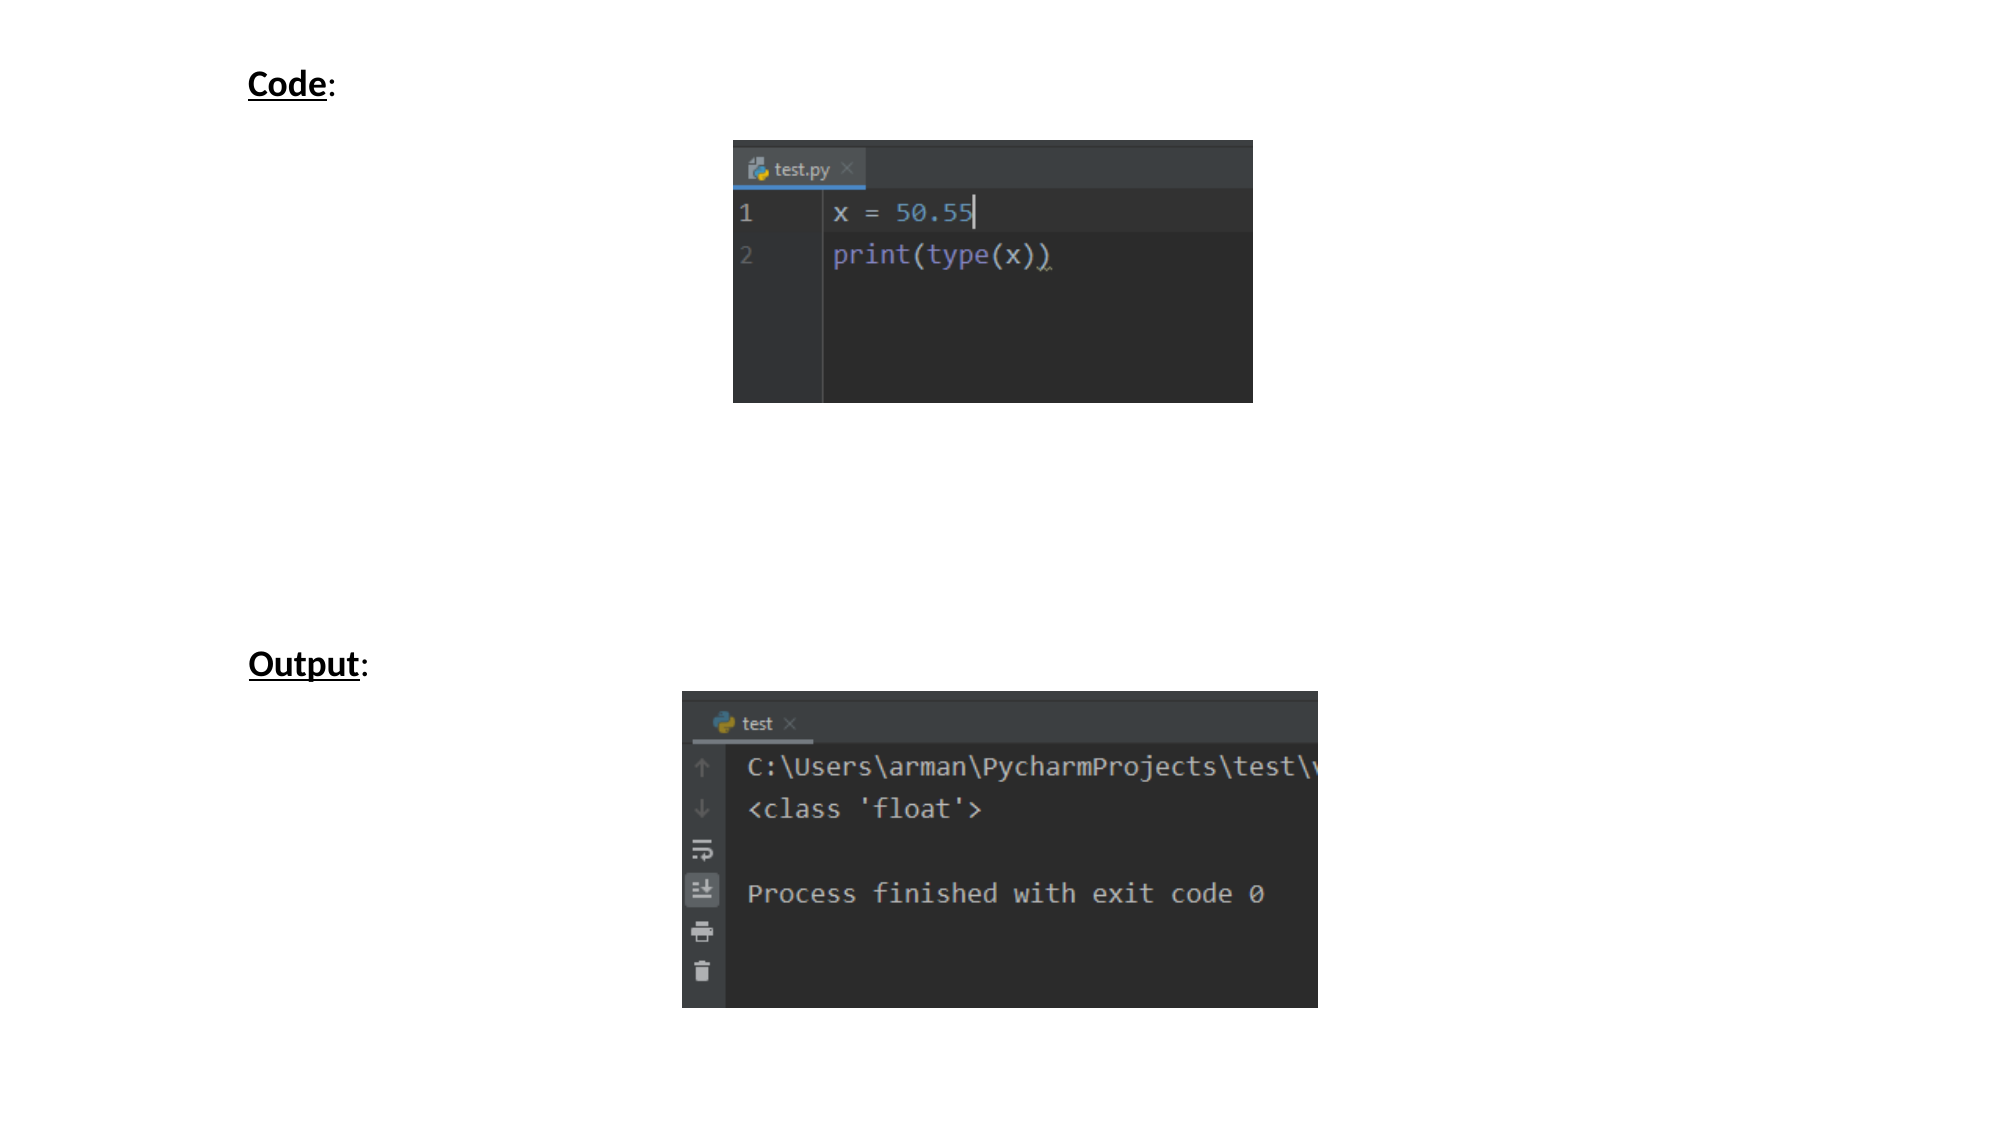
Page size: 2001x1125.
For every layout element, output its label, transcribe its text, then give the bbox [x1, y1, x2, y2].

text_box Code: [233, 51, 353, 112]
picture [733, 140, 1253, 403]
picture [682, 691, 1318, 1008]
text_box Output: [233, 631, 385, 692]
